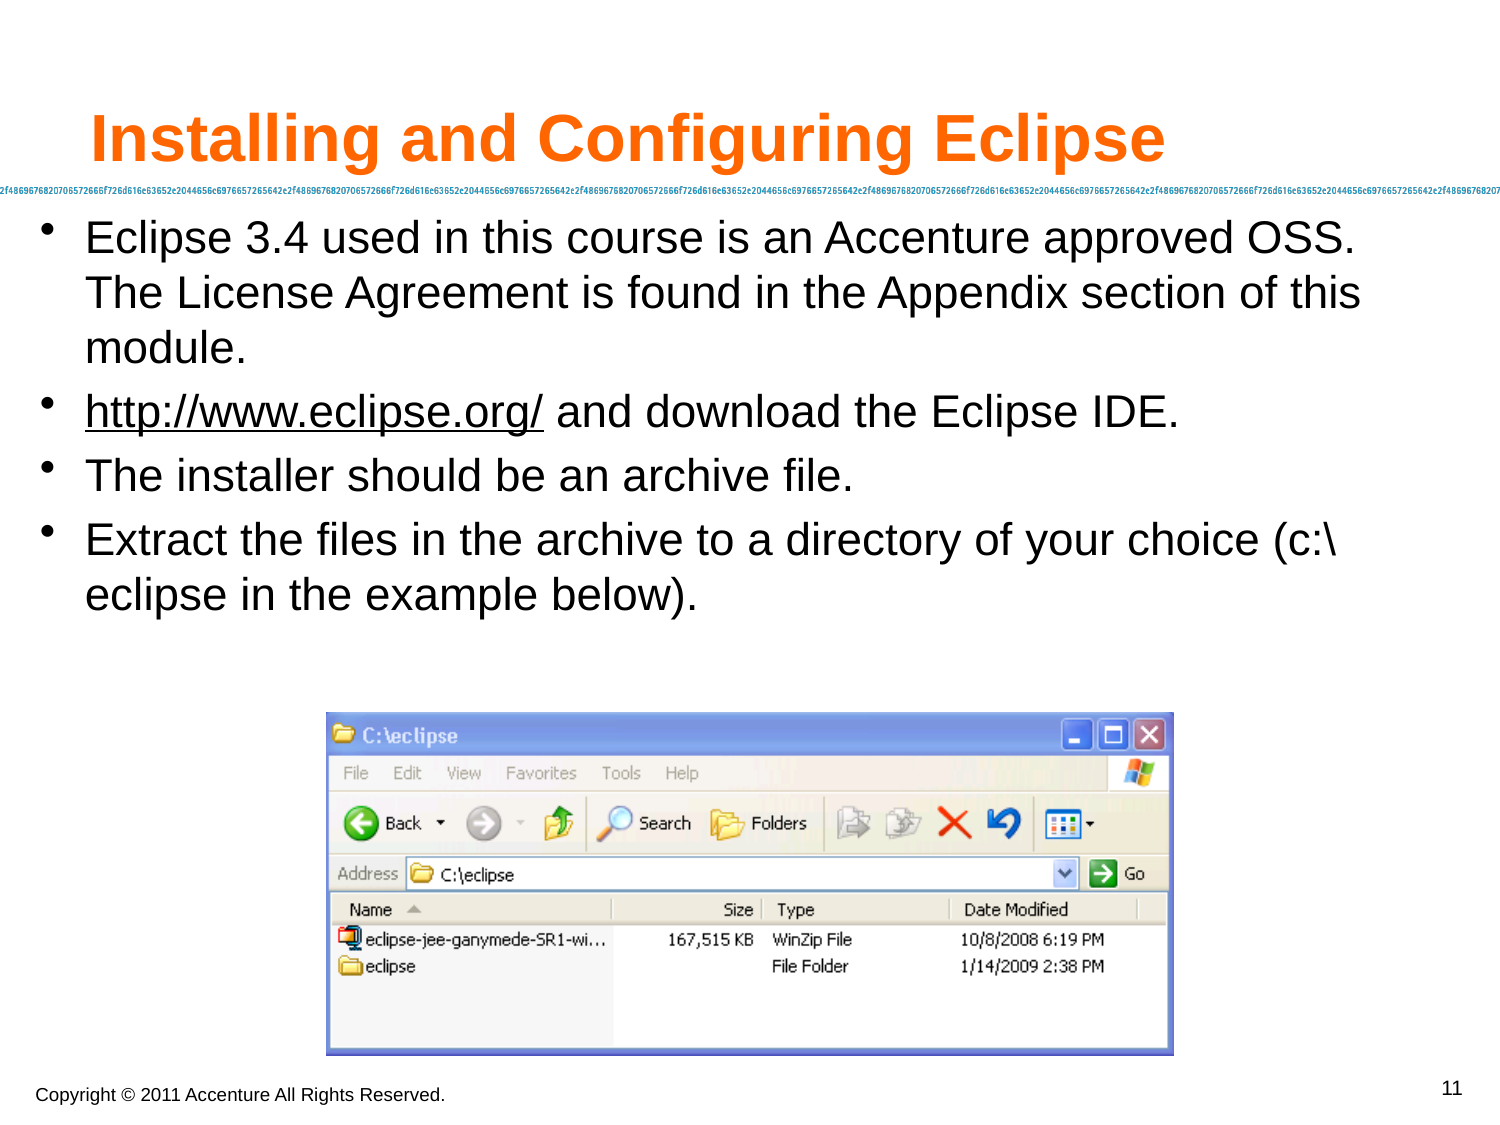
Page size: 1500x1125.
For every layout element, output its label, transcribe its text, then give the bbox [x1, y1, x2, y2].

list Eclipse 3.4 used in this course is an Accenture approved OSS. The License Agreement is found in the Appendix section of this module. http://www.eclipse.org/ and download the Eclipse IDE. The installer should be an archive file. Extract the files in the archive to a directory of your choice (c:\eclipse in the example below). [24, 199, 1413, 1076]
text_box 11 [1200, 1062, 1478, 1107]
picture [326, 712, 1174, 1056]
picture [0, 186, 1500, 194]
title Installing and Configuring Eclipse [74, 32, 1413, 183]
